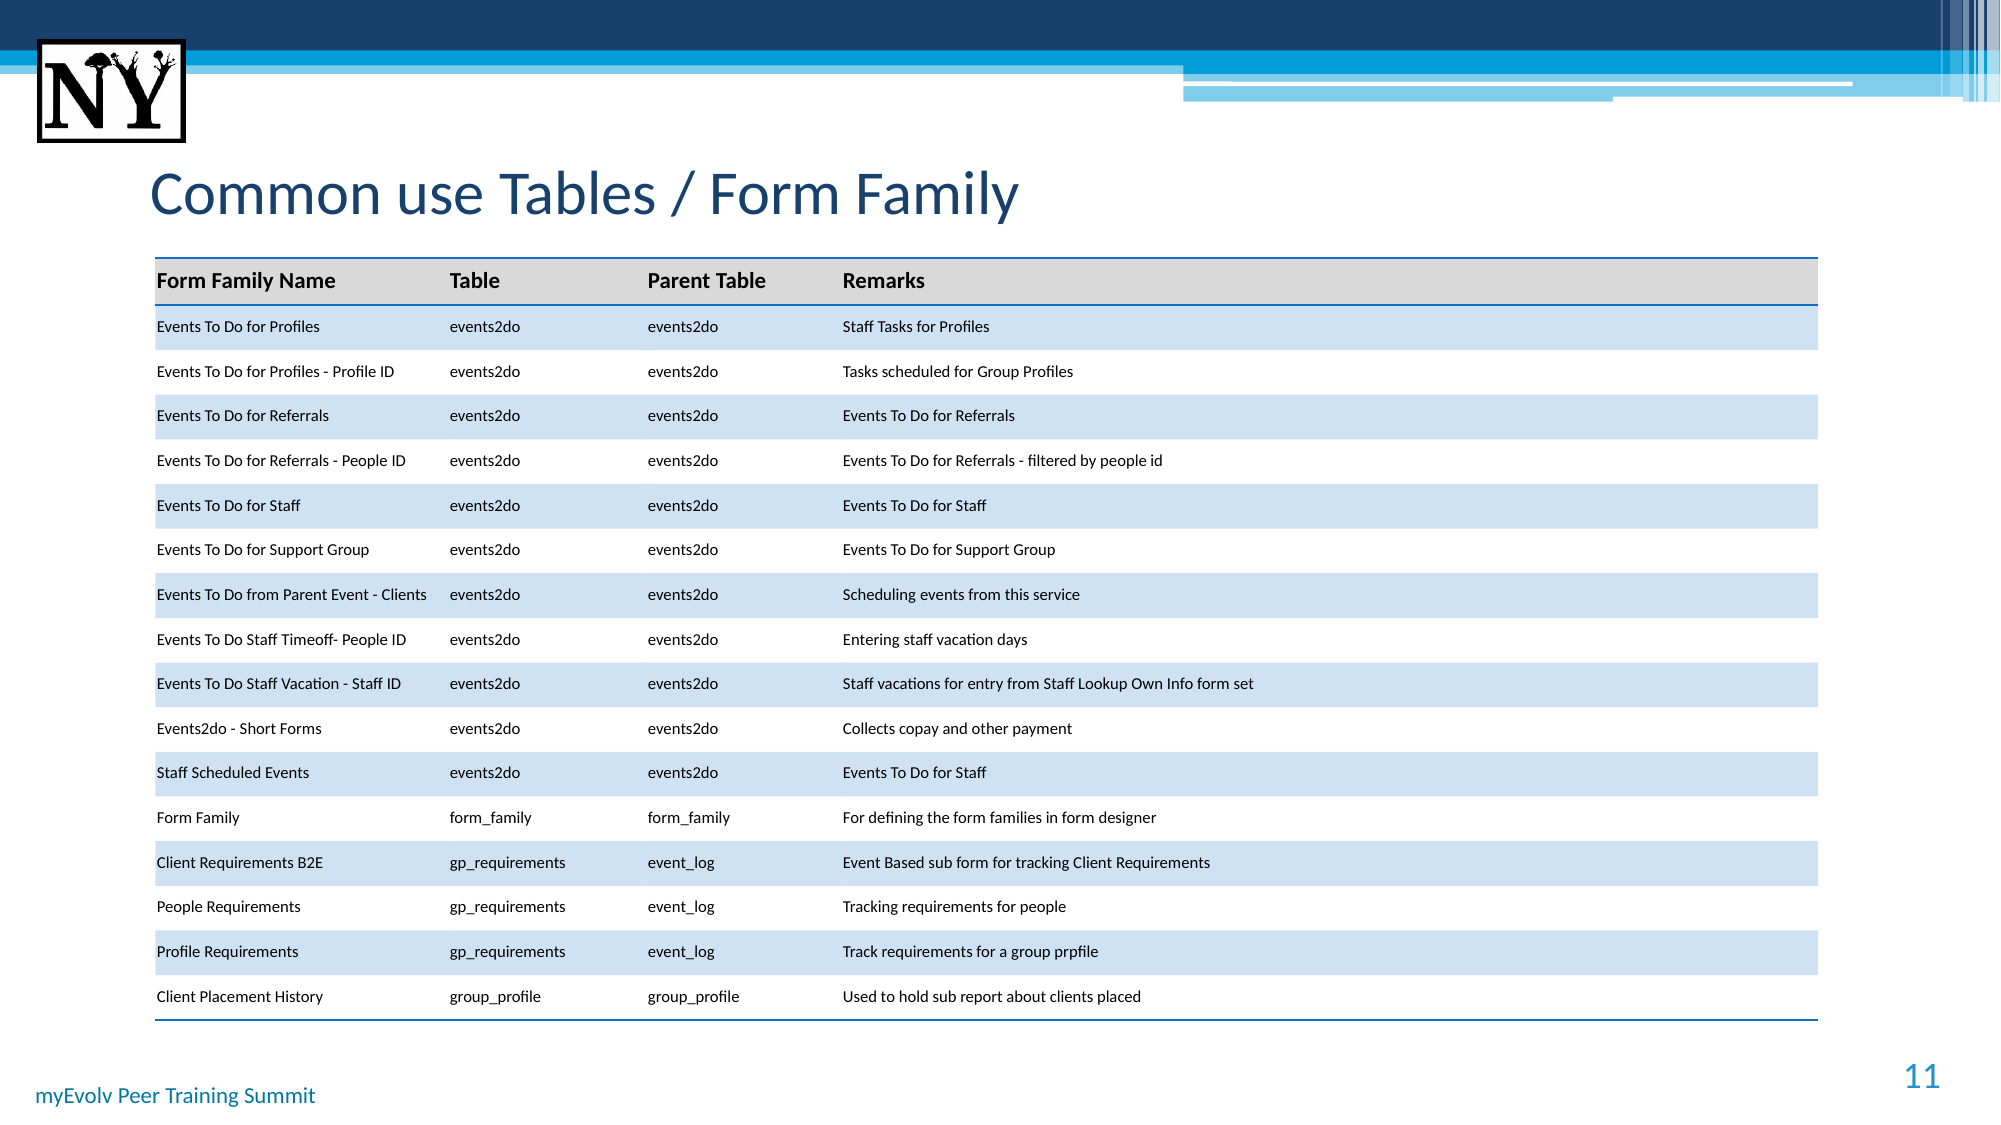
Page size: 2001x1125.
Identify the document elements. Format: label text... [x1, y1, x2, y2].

footer myEvolv Peer Training Summit [0, 1073, 332, 1125]
table_cell events2do [646, 618, 841, 663]
table_cell events2do [448, 395, 646, 439]
table_cell People Requirements [155, 886, 448, 930]
table_header Table [448, 259, 646, 304]
table_cell Scheduling events from this service [841, 573, 1818, 618]
table_cell form_family [646, 796, 841, 841]
table_cell For defining the form families in form designer [841, 796, 1818, 841]
table_cell events2do [448, 663, 646, 707]
table_cell Staff Tasks for Profiles [841, 306, 1818, 350]
table_cell Used to hold sub report about clients placed [841, 975, 1818, 1019]
table_cell Events To Do for Referrals [155, 395, 448, 439]
table_header Form Family Name [155, 259, 448, 304]
table_cell Events To Do for Profiles - Profile ID [155, 350, 448, 395]
table_cell Events2do - Short Forms [155, 707, 448, 752]
table_cell events2do [448, 752, 646, 796]
table_cell events2do [646, 439, 841, 484]
table_cell form_family [448, 796, 646, 841]
table_cell events2do [448, 439, 646, 484]
table_cell Tracking requirements for people [841, 886, 1818, 930]
table_cell event_log [646, 886, 841, 930]
table_cell events2do [646, 707, 841, 752]
table_cell Entering staff vacation days [841, 618, 1818, 663]
table_cell Staff Scheduled Events [155, 752, 448, 796]
table_cell Client Placement History [155, 975, 448, 1019]
table_cell event_log [646, 930, 841, 975]
table_cell events2do [646, 306, 841, 350]
table_cell events2do [448, 618, 646, 663]
table_cell Events To Do Staff Timeoff- People ID [155, 618, 448, 663]
table_cell Events To Do for Referrals [841, 395, 1818, 439]
table_cell events2do [448, 350, 646, 395]
table_cell Events To Do for Profiles [155, 306, 448, 350]
table_cell events2do [646, 752, 841, 796]
table_cell Events To Do from Parent Event - Clients [155, 573, 448, 618]
table_header Remarks [841, 259, 1818, 304]
slide_number 11 [1789, 1043, 1956, 1104]
table_cell Events To Do for Staff [155, 484, 448, 529]
table_cell events2do [646, 395, 841, 439]
title Common use Tables / Form Family [136, 144, 1819, 235]
table_header Parent Table [646, 259, 841, 304]
picture [37, 39, 186, 143]
table_cell Staff vacations for entry from Staff Lookup Own Info form set [841, 663, 1818, 707]
table_cell events2do [448, 573, 646, 618]
table_cell Events To Do for Referrals - People ID [155, 439, 448, 484]
table_cell Events To Do for Support Group [155, 529, 448, 573]
table_cell Track requirements for a group prpfile [841, 930, 1818, 975]
table_cell events2do [646, 573, 841, 618]
table_cell events2do [646, 663, 841, 707]
table_cell Events To Do for Referrals - filtered by people id [841, 439, 1818, 484]
table_cell Client Requirements B2E [155, 841, 448, 886]
table_cell gp_requirements [448, 886, 646, 930]
table_cell gp_requirements [448, 930, 646, 975]
table_cell Form Family [155, 796, 448, 841]
table_cell events2do [448, 484, 646, 529]
table_cell event_log [646, 841, 841, 886]
table_cell events2do [448, 707, 646, 752]
table_cell events2do [646, 484, 841, 529]
table_cell events2do [646, 529, 841, 573]
table_cell Events To Do for Support Group [841, 529, 1818, 573]
table_cell events2do [448, 306, 646, 350]
table_cell Profile Requirements [155, 930, 448, 975]
table_cell events2do [646, 350, 841, 395]
table_cell events2do [448, 529, 646, 573]
table_cell group_profile [646, 975, 841, 1019]
table_cell Events To Do for Staff [841, 752, 1818, 796]
table_cell Tasks scheduled for Group Profiles [841, 350, 1818, 395]
table_cell Events To Do Staff Vacation - Staff ID [155, 663, 448, 707]
table_cell Collects copay and other payment [841, 707, 1818, 752]
table_cell Events To Do for Staff [841, 484, 1818, 529]
table_cell gp_requirements [448, 841, 646, 886]
table_cell group_profile [448, 975, 646, 1019]
table_cell Event Based sub form for tracking Client Requirements [841, 841, 1818, 886]
